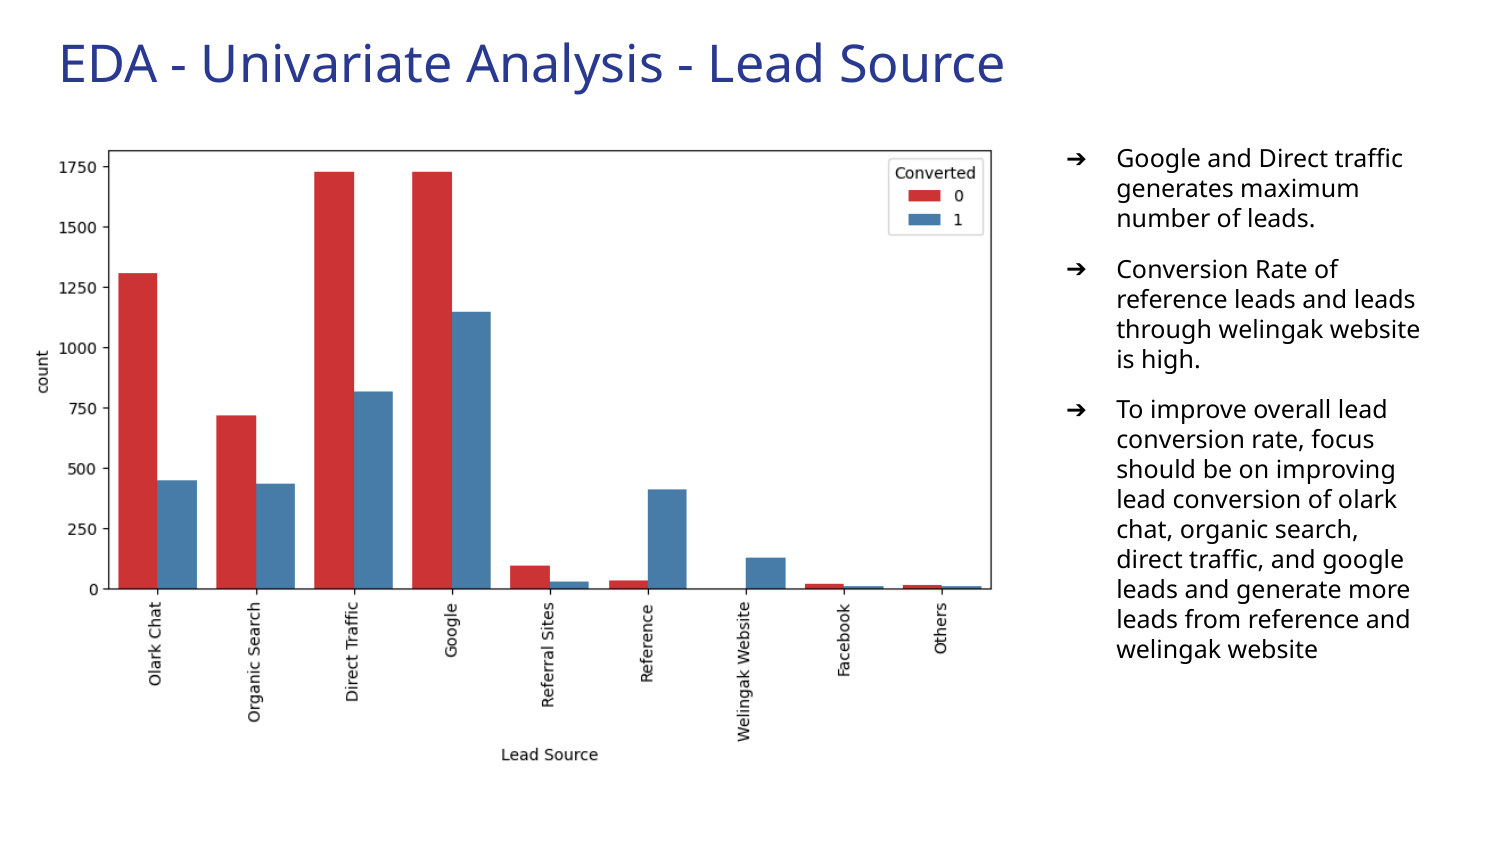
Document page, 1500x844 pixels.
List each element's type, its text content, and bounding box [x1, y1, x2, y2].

text_box Google and Direct traffic generates maximum number of leads. Conversion Rate of reference leads and leads through welingak website is high. To improve overall lead conversion rate, focus should be on improving lead conversion of olark chat, organic search, direct traffic, and google leads and generate more leads from reference and welingak website [1026, 127, 1441, 679]
title EDA - Univariate Analysis - Lead Source [43, 15, 1441, 116]
picture [24, 140, 1002, 774]
